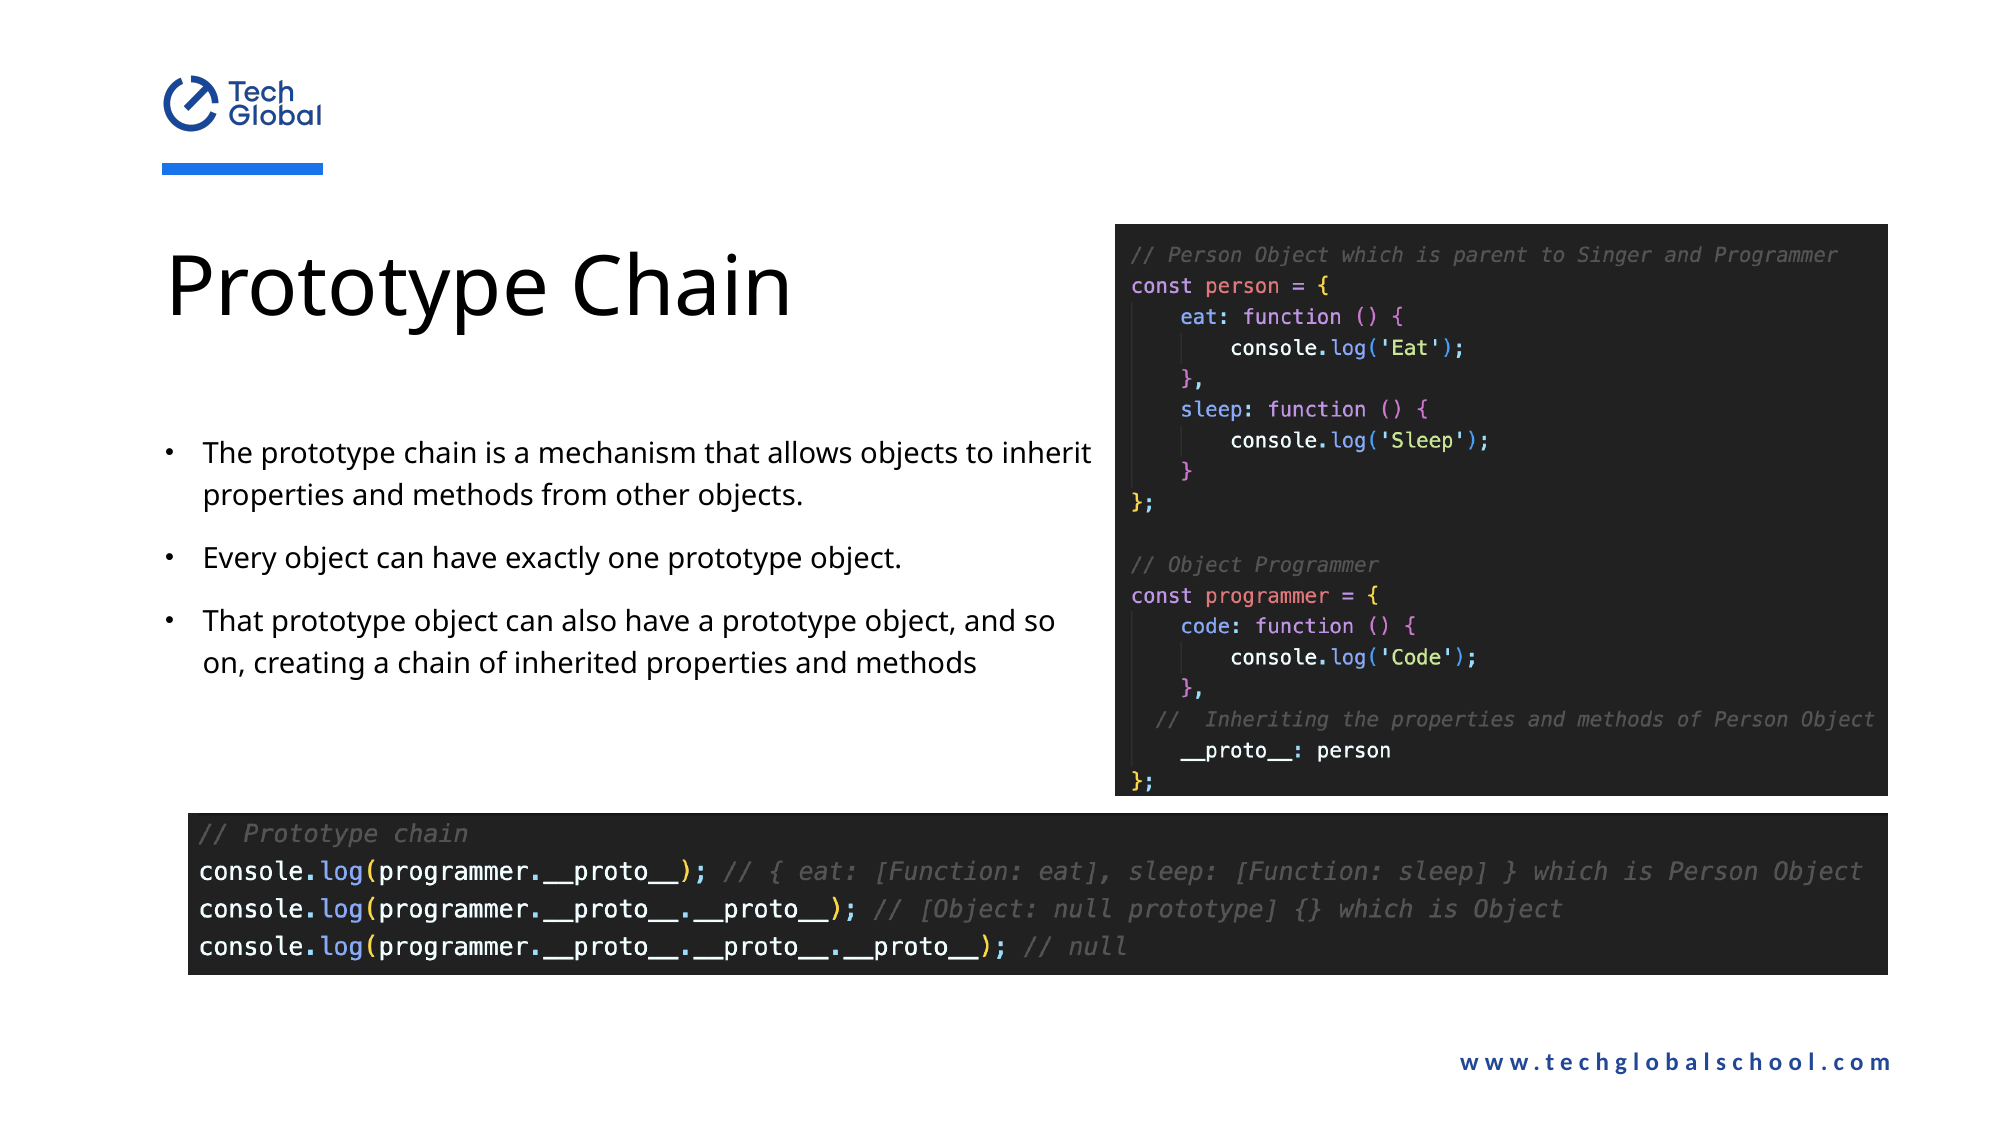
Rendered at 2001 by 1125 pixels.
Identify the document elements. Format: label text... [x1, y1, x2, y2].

picture [1115, 224, 1888, 796]
slide_number www.techglobalschool.com [1444, 1020, 1915, 1101]
picture [187, 813, 1888, 975]
picture [149, 66, 334, 141]
title Prototype Chain [150, 224, 1115, 419]
list The prototype chain is a mechanism that allows objects to inherit properties and methods from other objects. Every object can have exactly one prototype object. That prototype object can also have a prototype object, and so on, creating a chain of inherited properties and methods [150, 419, 1116, 975]
